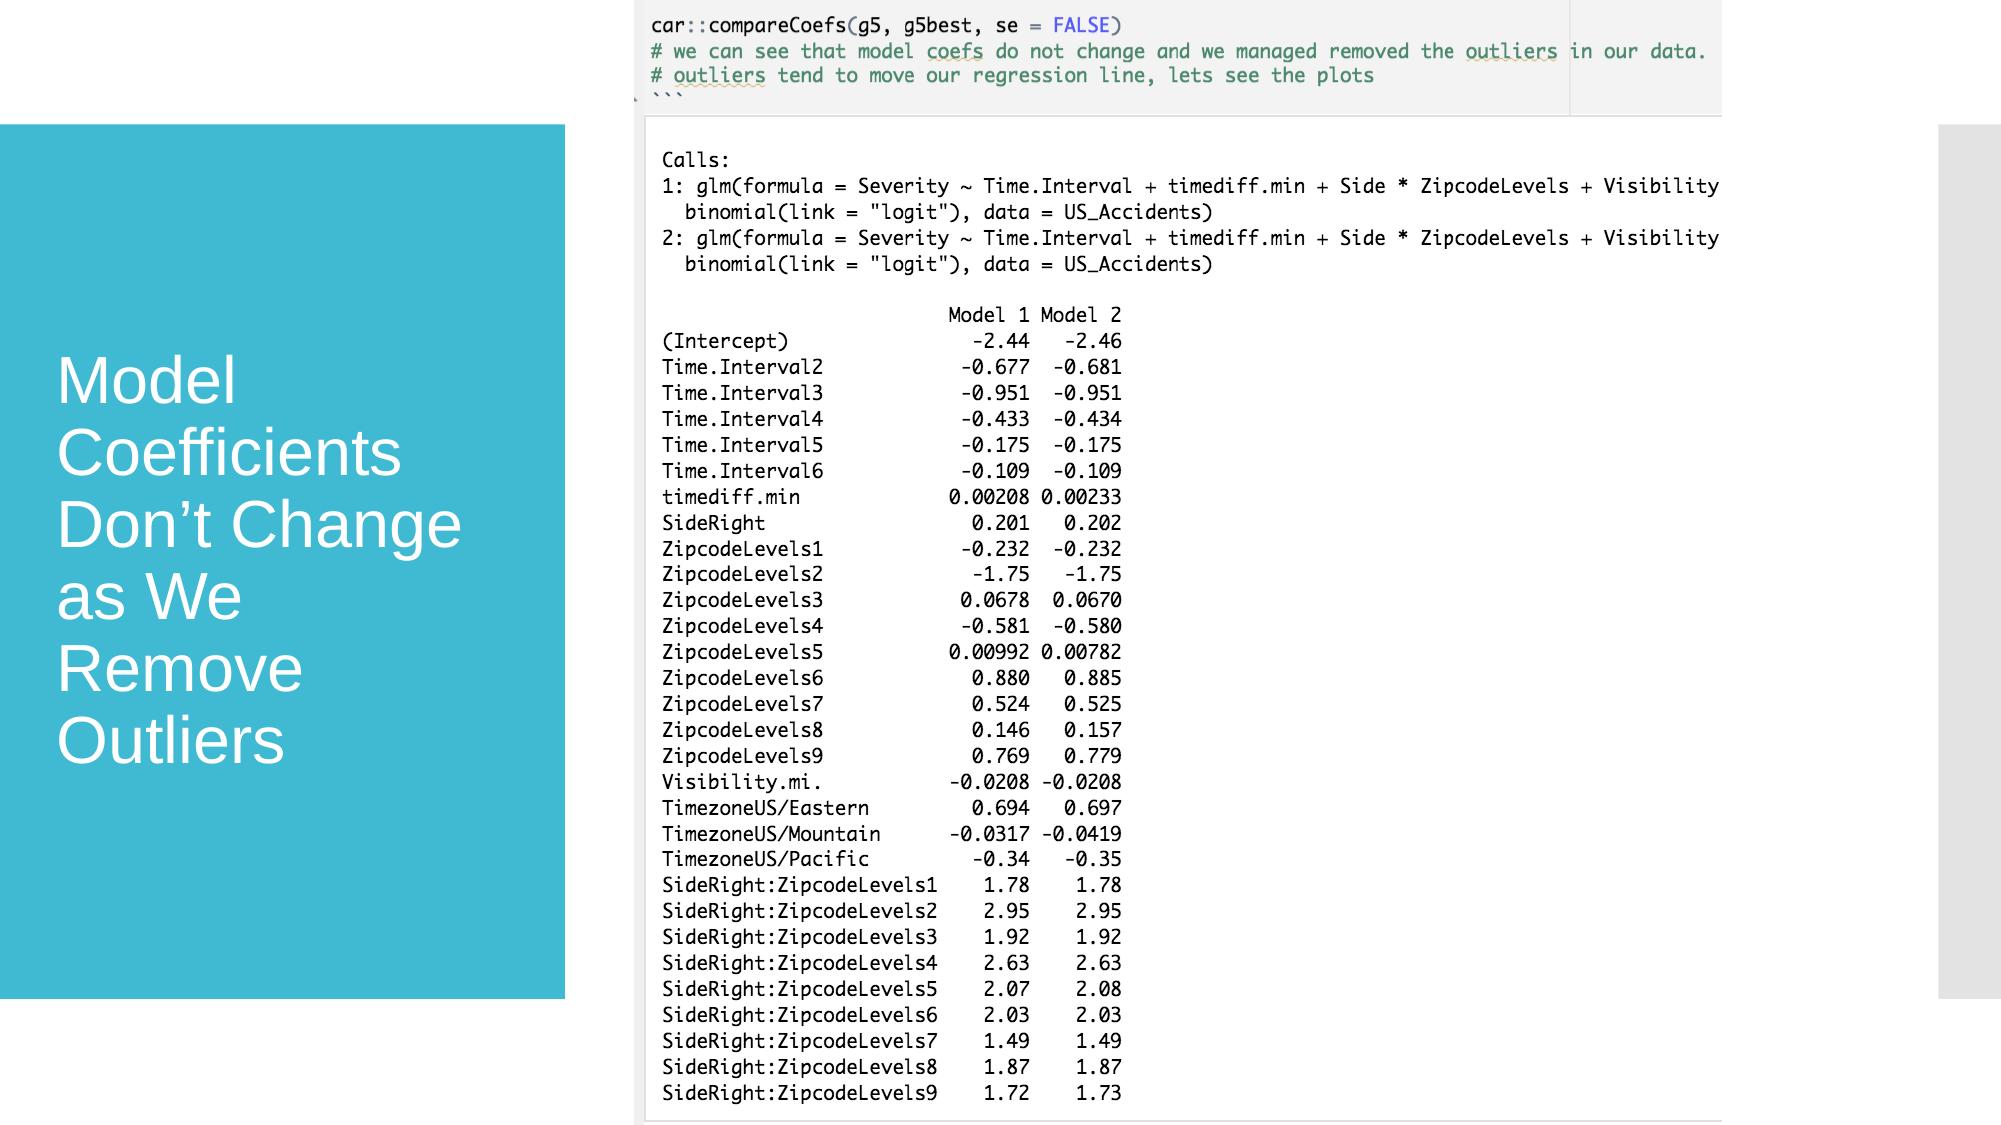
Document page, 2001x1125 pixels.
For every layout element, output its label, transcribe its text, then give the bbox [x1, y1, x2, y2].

title Model Coefficients Don’t Change as We Remove Outliers [41, 184, 526, 940]
picture [634, 0, 1723, 1125]
